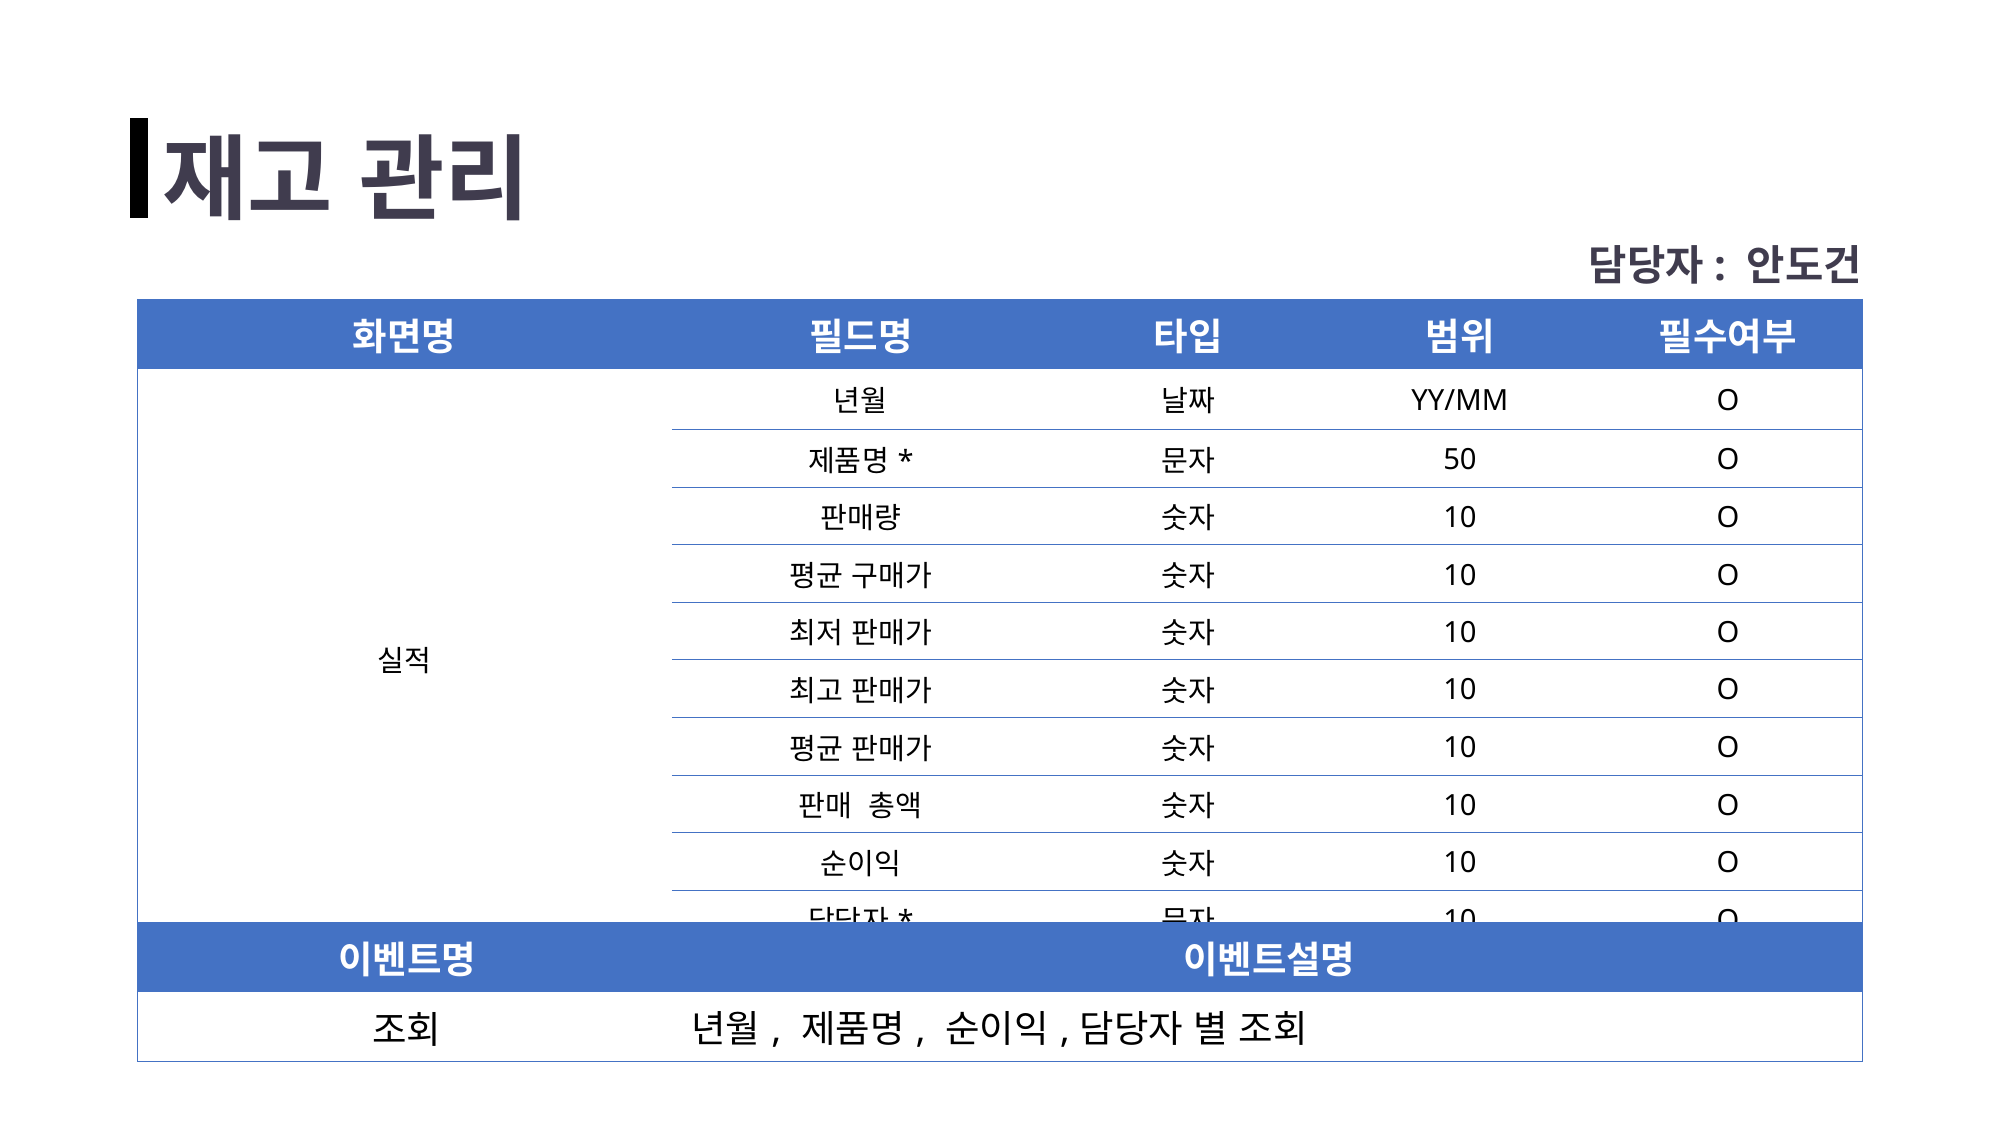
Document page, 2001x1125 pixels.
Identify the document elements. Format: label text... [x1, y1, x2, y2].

table_cell 숫자 [1050, 545, 1326, 602]
table_cell 제품명* [672, 430, 1050, 487]
table_cell O [1594, 430, 1862, 487]
table_cell 50 [1326, 430, 1594, 487]
table_cell 판매 총액 [672, 776, 1050, 832]
table_cell 년월, 제품명, 순이익,담당자 별 조회 [677, 992, 1862, 1061]
table_header 화면명 [138, 300, 672, 368]
table_cell 조회 [138, 992, 677, 1061]
table_header 필드명 [672, 300, 1050, 368]
table_cell O [1594, 718, 1862, 775]
table_cell 숫자 [1050, 776, 1326, 832]
table_cell 10 [1326, 603, 1594, 659]
table_cell 담당자* [672, 891, 1050, 922]
table_cell 최저 판매가 [672, 603, 1050, 659]
table_header 필수여부 [1594, 300, 1862, 368]
table_cell 순이익 [672, 833, 1050, 890]
table_cell 숫자 [1050, 603, 1326, 659]
table_header 이벤트설명 [677, 923, 1862, 991]
table_cell 10 [1326, 488, 1594, 544]
table_cell 최고 판매가 [672, 660, 1050, 717]
table_header 이벤트명 [138, 923, 677, 991]
text_box 재고 관리 [162, 115, 1093, 232]
table_cell 년월 [672, 369, 1050, 429]
table_cell 숫자 [1050, 833, 1326, 890]
table_cell 10 [1326, 891, 1594, 922]
table_cell O [1594, 369, 1862, 429]
table_header 범위 [1326, 300, 1594, 368]
table_cell 평균 구매가 [672, 545, 1050, 602]
table_cell 날짜 [1050, 369, 1326, 429]
text_box 담당자: 안도건 [1517, 173, 1863, 290]
table_cell 판매량 [672, 488, 1050, 544]
table_cell 문자 [1050, 891, 1326, 922]
table_cell 10 [1326, 718, 1594, 775]
table_cell 실적 [138, 369, 672, 922]
table_cell 숫자 [1050, 718, 1326, 775]
table_cell YY/MM [1326, 369, 1594, 429]
table_cell 10 [1326, 545, 1594, 602]
table_cell 숫자 [1050, 488, 1326, 544]
table_cell O [1594, 603, 1862, 659]
table_cell O [1594, 488, 1862, 544]
table_cell 10 [1326, 833, 1594, 890]
table_cell O [1594, 833, 1862, 890]
table_cell 10 [1326, 660, 1594, 717]
table_cell 평균 판매가 [672, 718, 1050, 775]
table_cell O [1594, 891, 1862, 922]
table_cell O [1594, 545, 1862, 602]
table_cell O [1594, 660, 1862, 717]
table_cell 문자 [1050, 430, 1326, 487]
table_cell 10 [1326, 776, 1594, 832]
table_header 타입 [1050, 300, 1326, 368]
table_cell O [1594, 776, 1862, 832]
table_cell 숫자 [1050, 660, 1326, 717]
text_box [130, 118, 148, 218]
